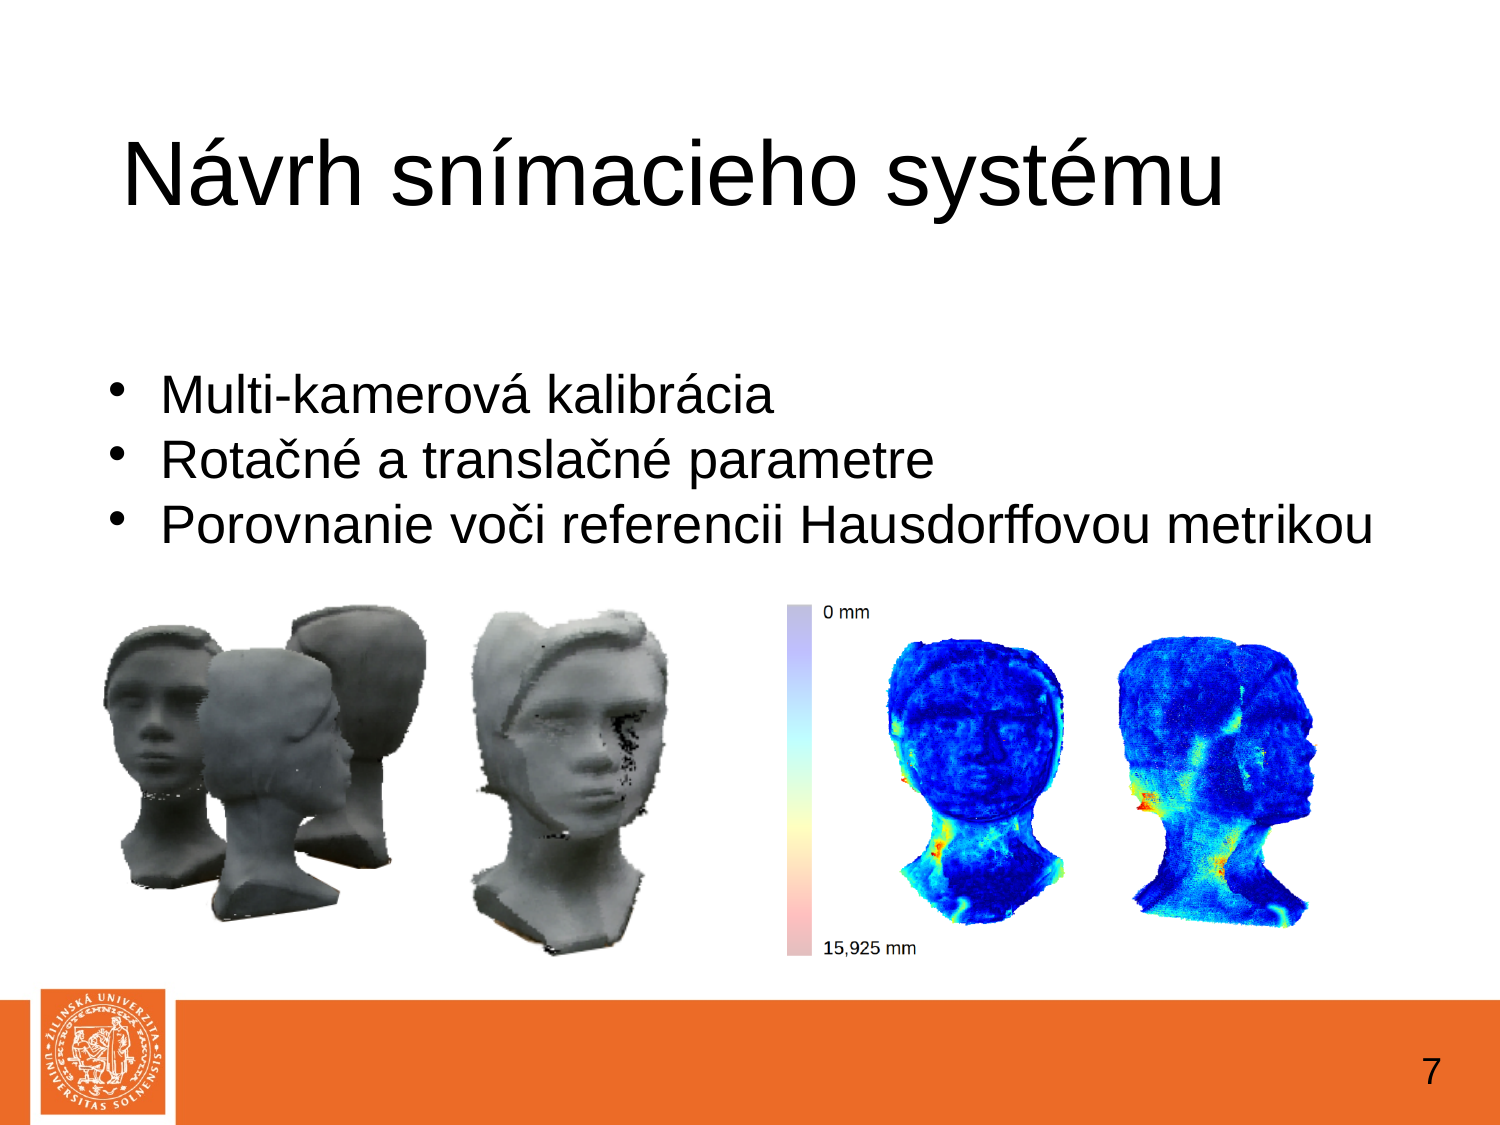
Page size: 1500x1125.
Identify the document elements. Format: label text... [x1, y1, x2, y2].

text_box Multi-kamerová kalibrácia Rotačné a translačné parametre Porovnanie voči referencii Hausdorffovou metrikou [74, 262, 1465, 976]
text_box <číslo> [1406, 1039, 1465, 1096]
text_box [75, 45, 1425, 232]
picture [0, 0, 1500, 1125]
text_box Návrh snímacieho systému [106, 106, 1350, 204]
